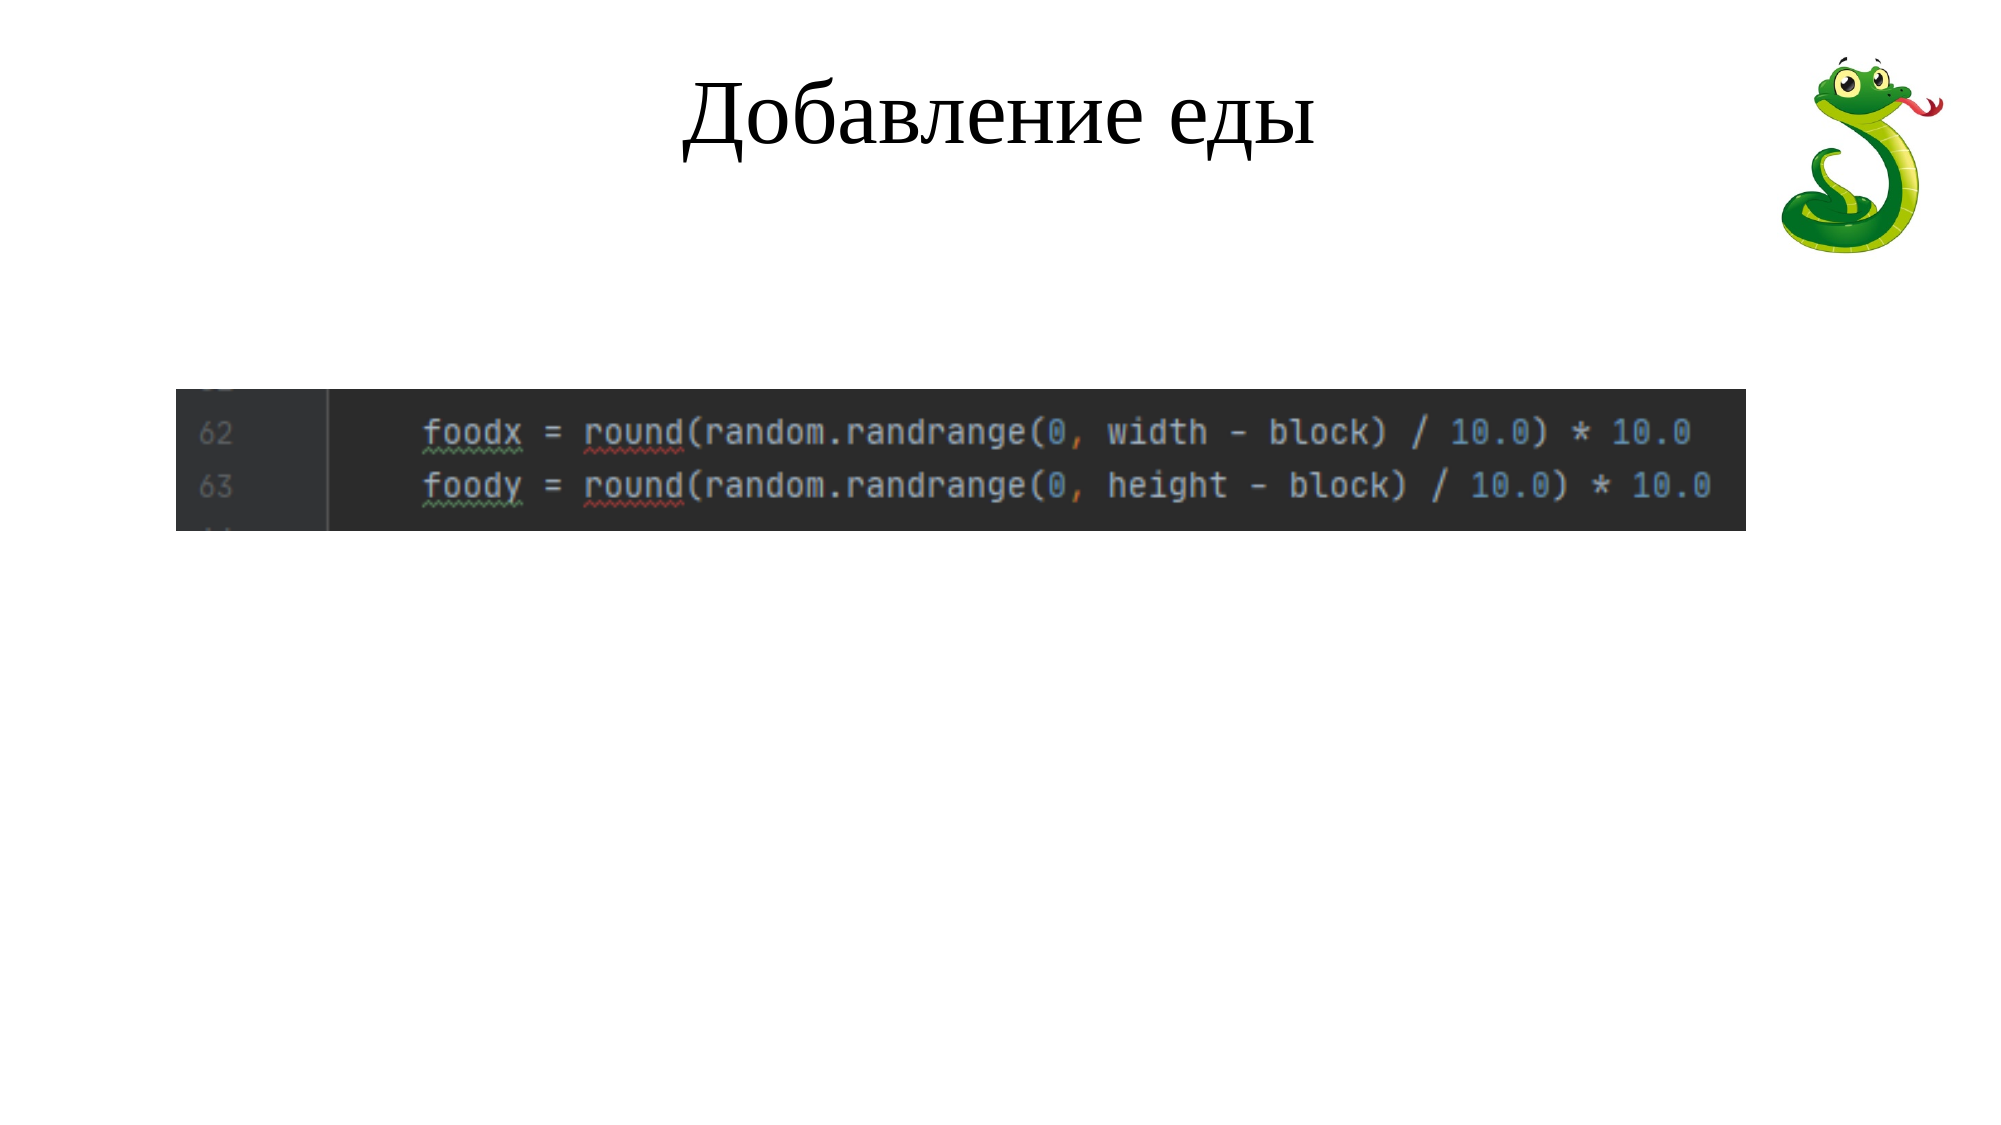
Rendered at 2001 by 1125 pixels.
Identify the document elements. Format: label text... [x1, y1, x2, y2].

title Добавление еды [137, 59, 1863, 278]
picture [1777, 51, 1951, 266]
picture [176, 389, 1746, 531]
